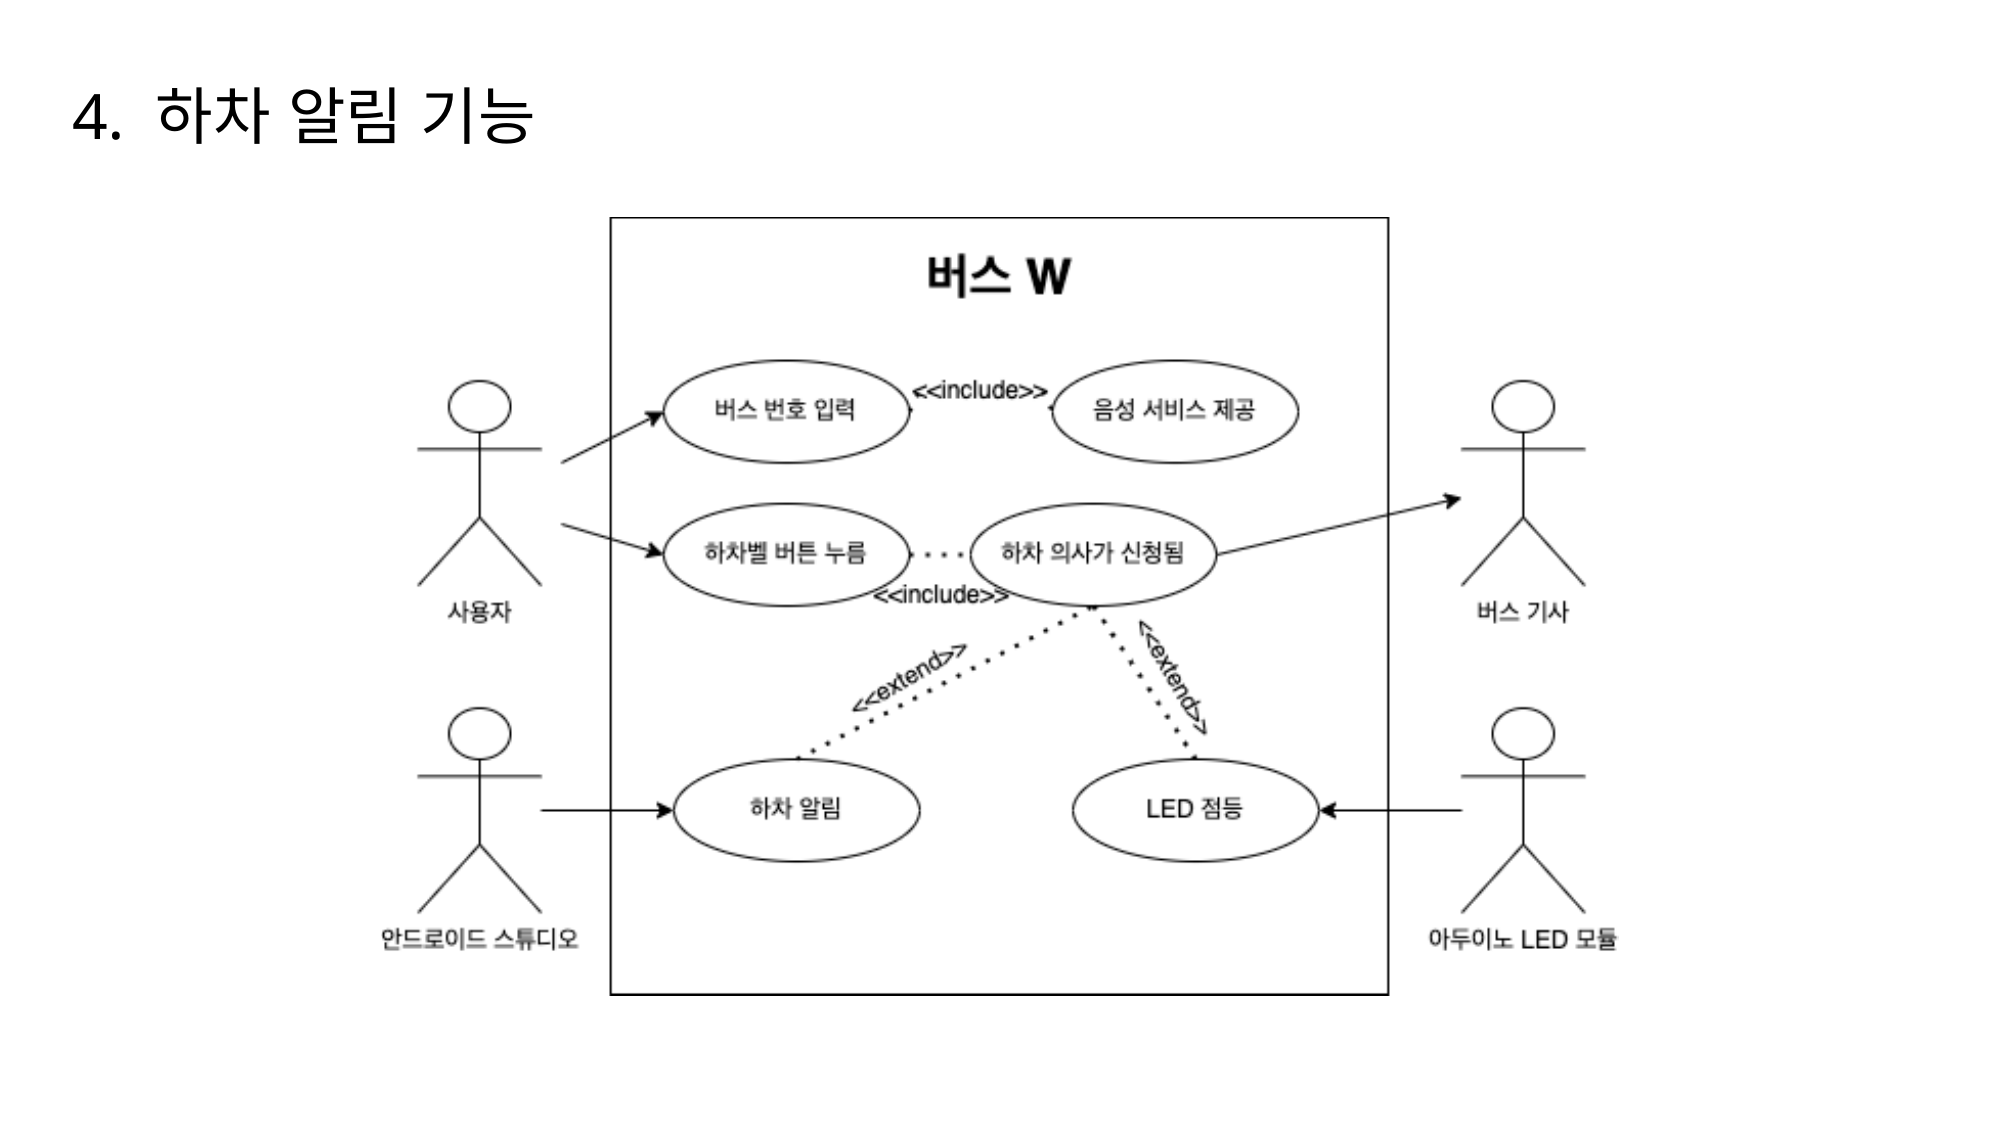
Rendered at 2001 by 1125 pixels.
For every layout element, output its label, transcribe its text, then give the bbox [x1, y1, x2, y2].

text_box 4. 하차 알림 기능 [57, 69, 1325, 159]
picture [381, 217, 1619, 996]
